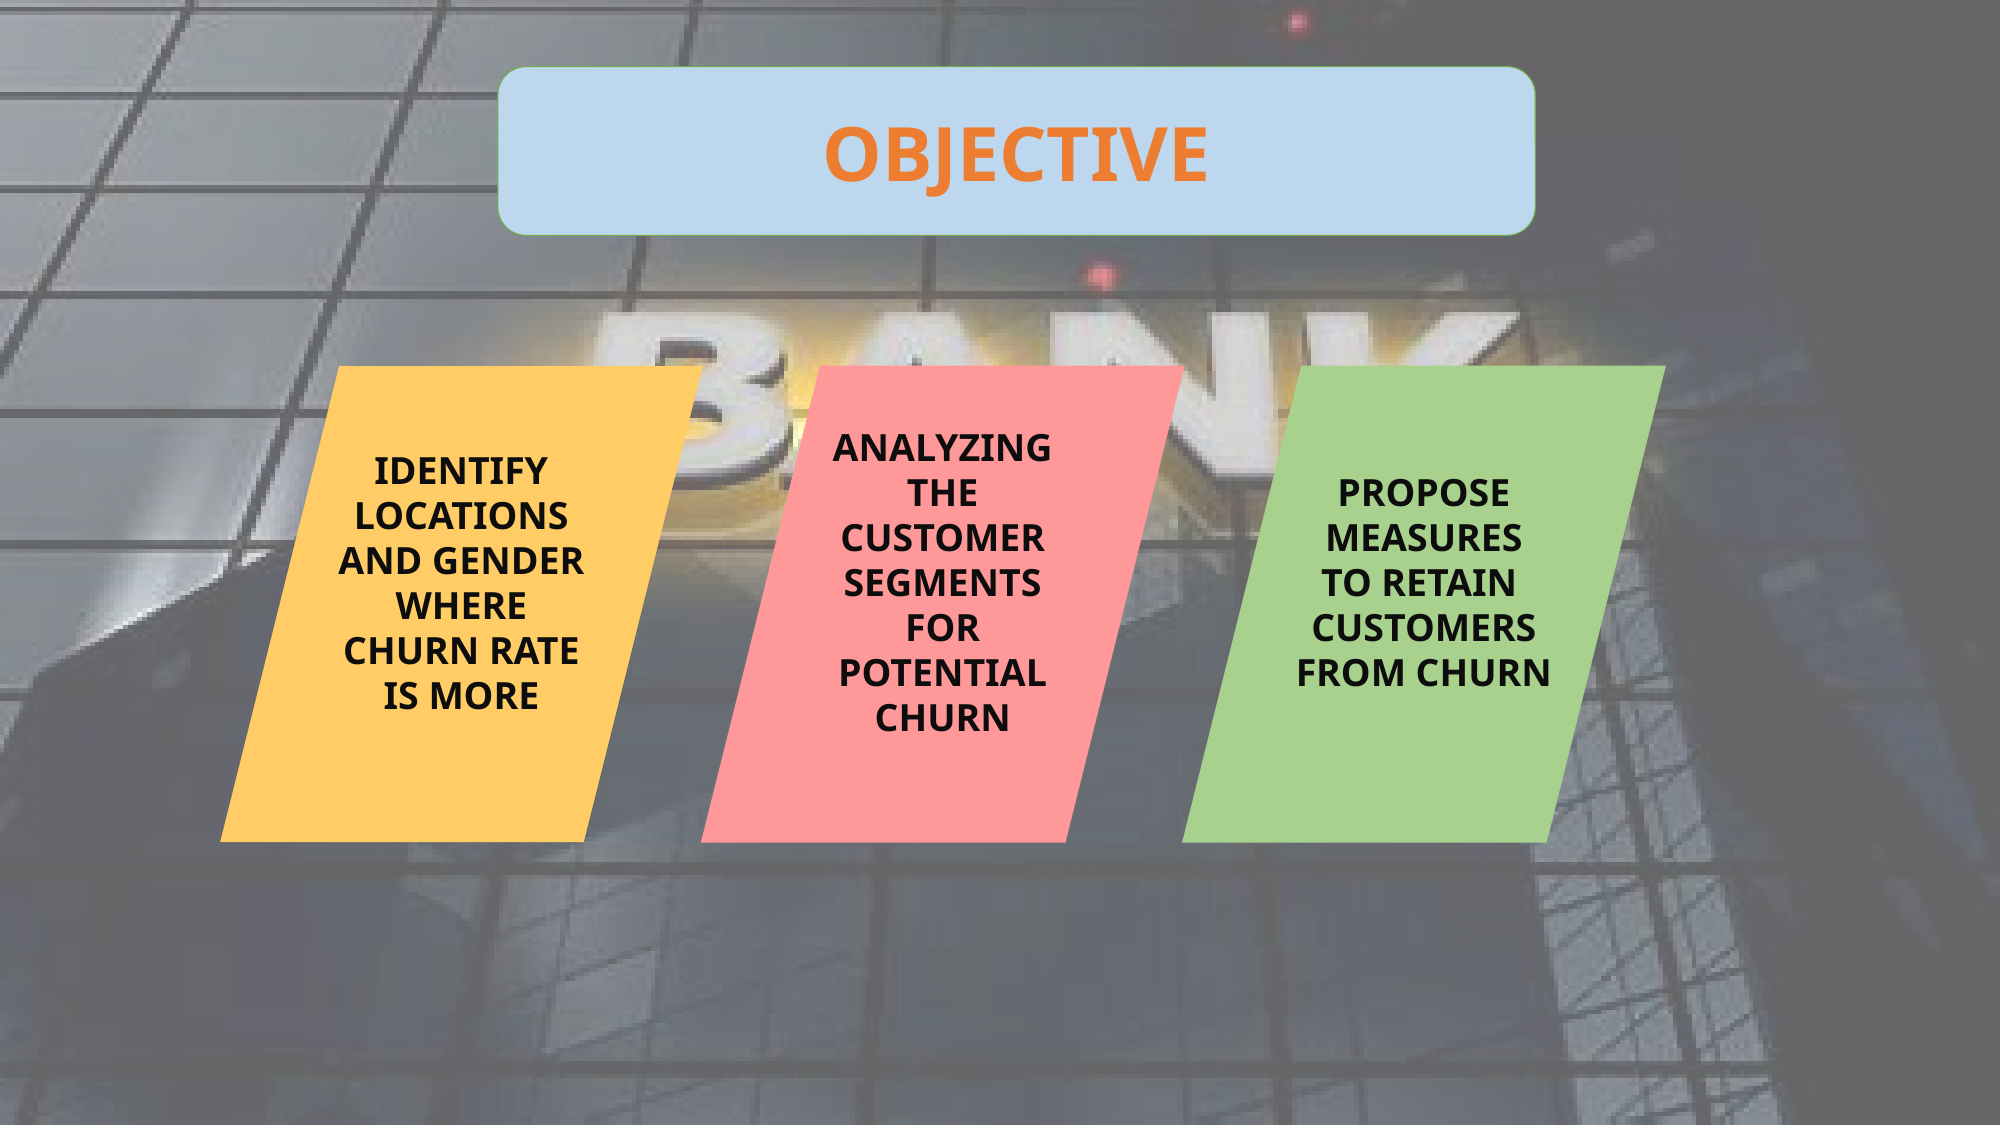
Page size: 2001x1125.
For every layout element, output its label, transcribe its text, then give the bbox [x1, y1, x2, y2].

text_box PROPOSE MEASURES TO RETAIN CUSTOMERS FROM CHURN [1182, 365, 1666, 843]
text_box ANALYZING THE CUSTOMER SEGMENTS FOR POTENTIAL CHURN [700, 365, 1185, 843]
text_box OBJECTIVE [497, 66, 1536, 236]
text_box IDENTIFY LOCATIONS AND GENDER WHERE CHURN RATE IS MORE [220, 366, 703, 843]
